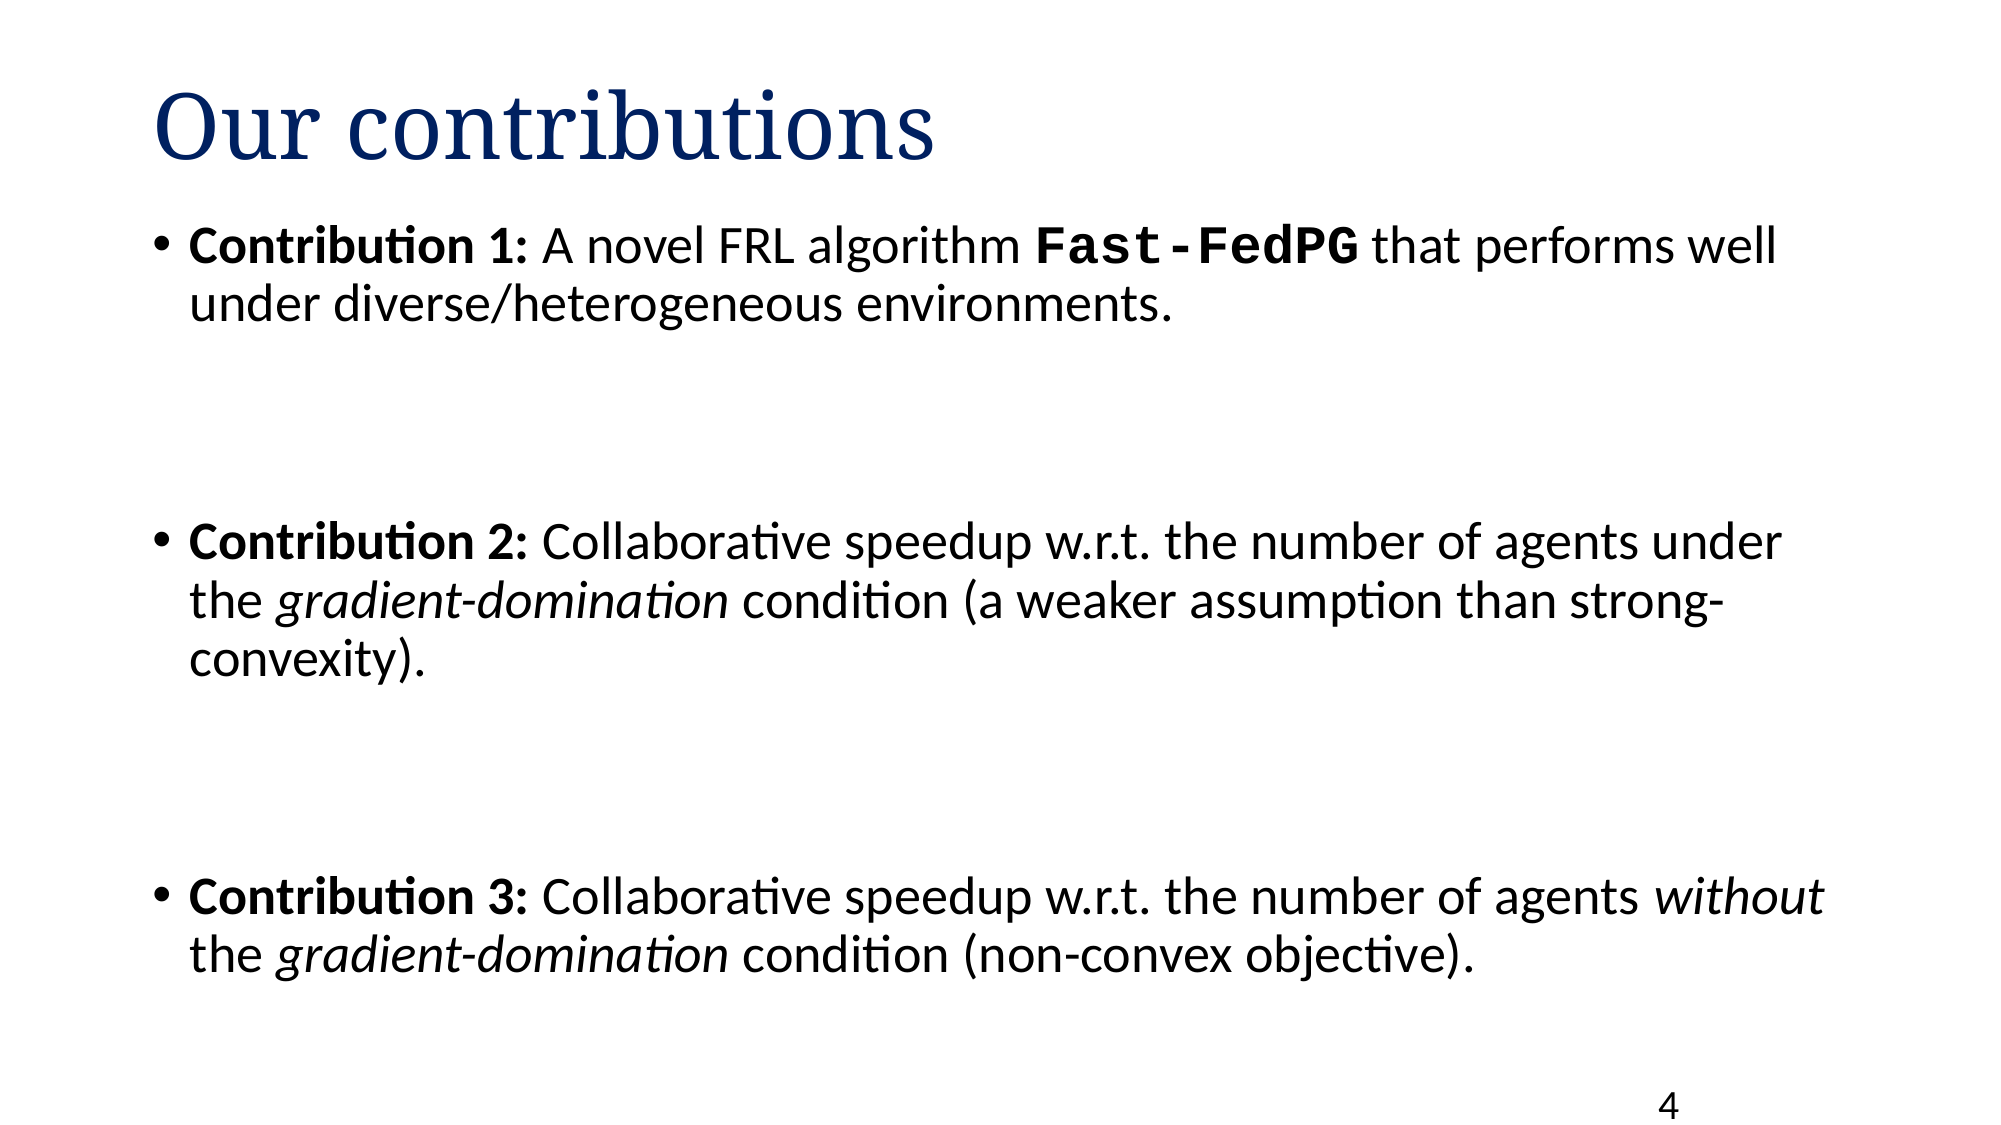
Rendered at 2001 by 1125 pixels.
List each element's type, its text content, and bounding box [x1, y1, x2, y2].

list Contribution 1: A novel FRL algorithm Fast-FedPG that performs well under diverse/heterogeneous environments. Contribution 2: Collaborative speedup w.r.t. the number of agents under the gradient-domination condition (a weaker assumption than strong-convexity). Contribution 3: Collaborative speedup w.r.t. the number of agents without the gradient-domination condition (non-convex objective). [137, 208, 1863, 986]
title Our contributions [137, 59, 1863, 200]
